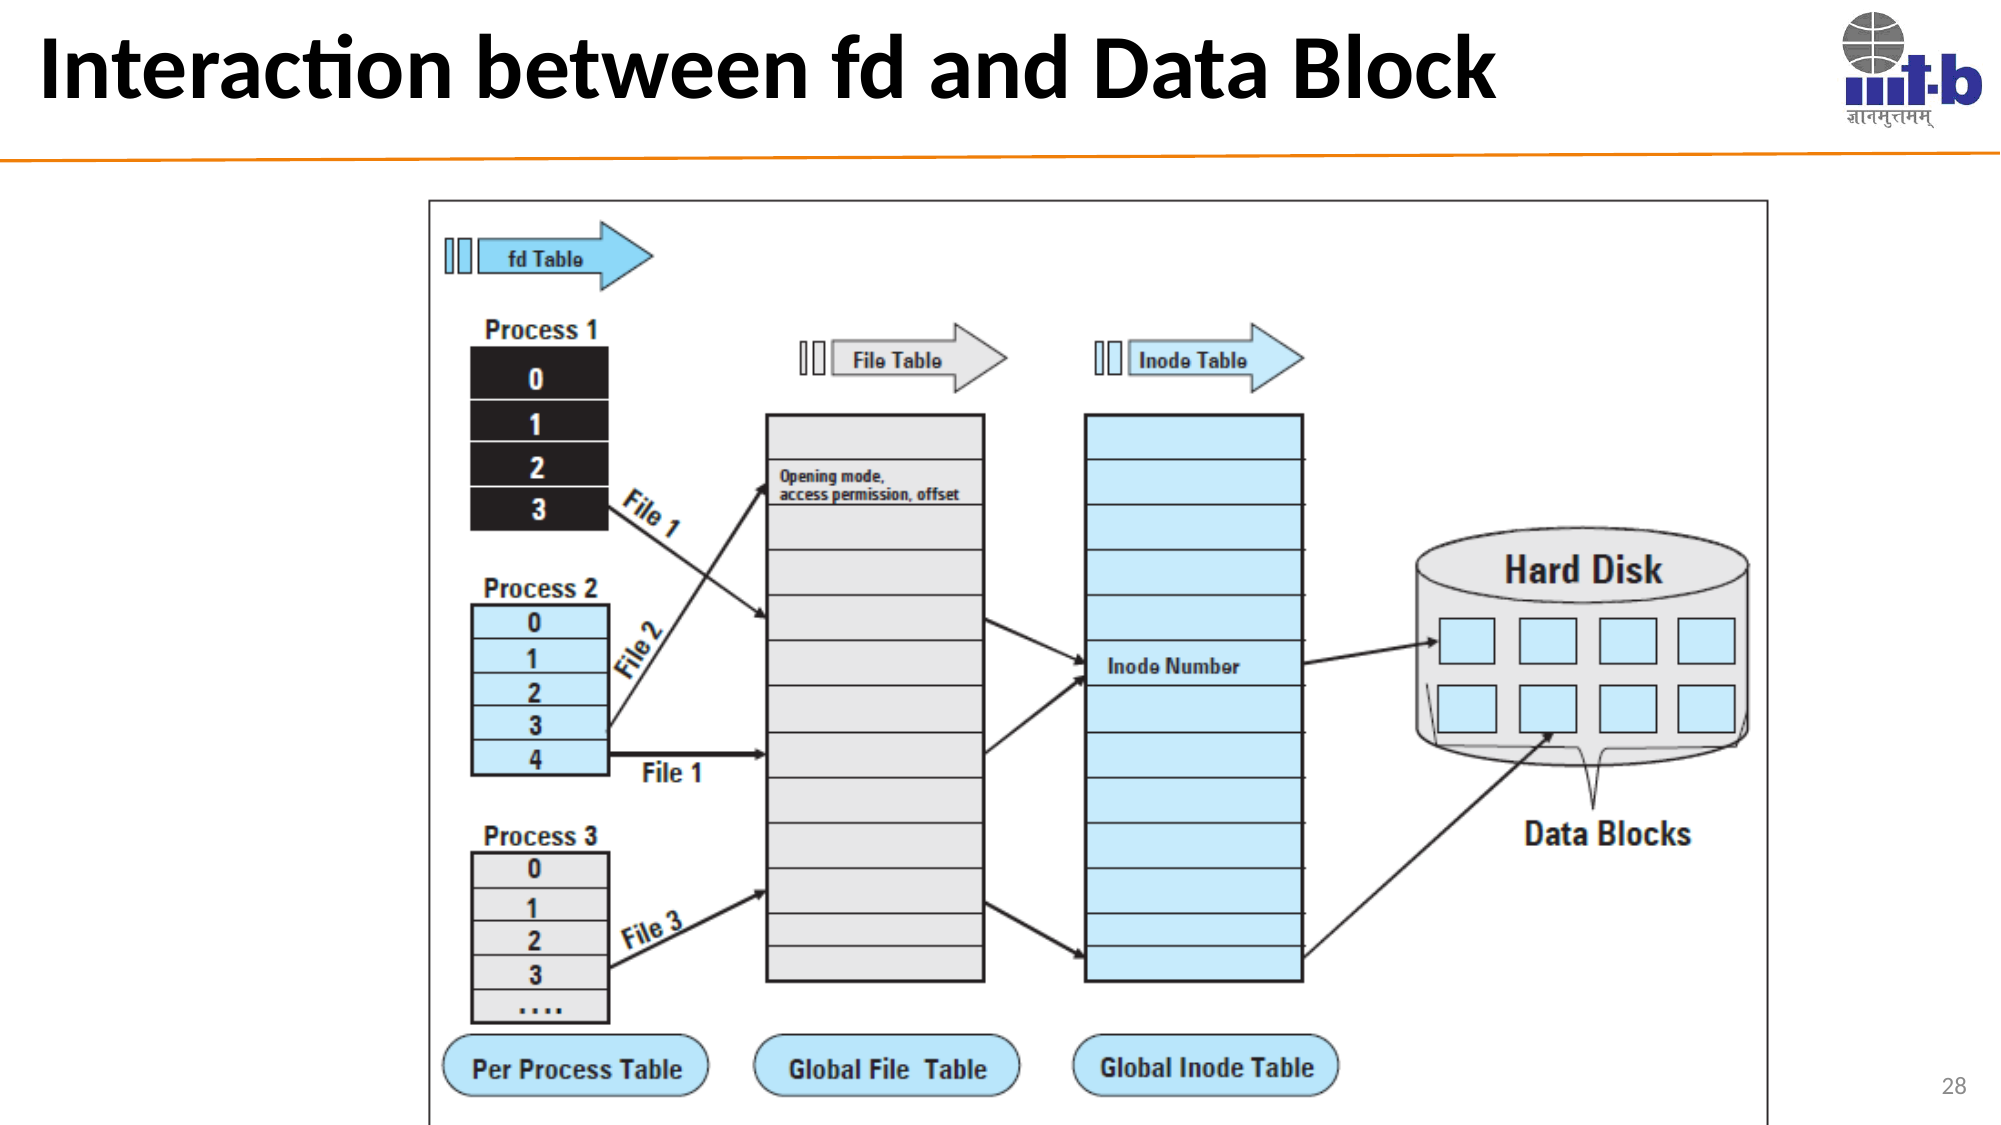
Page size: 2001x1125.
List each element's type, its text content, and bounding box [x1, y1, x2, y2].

slide_number 28 [1776, 1054, 1983, 1115]
title Interaction between fd and Data Block [23, 7, 1957, 132]
picture [427, 193, 1776, 1125]
picture [1957, 8, 1983, 130]
